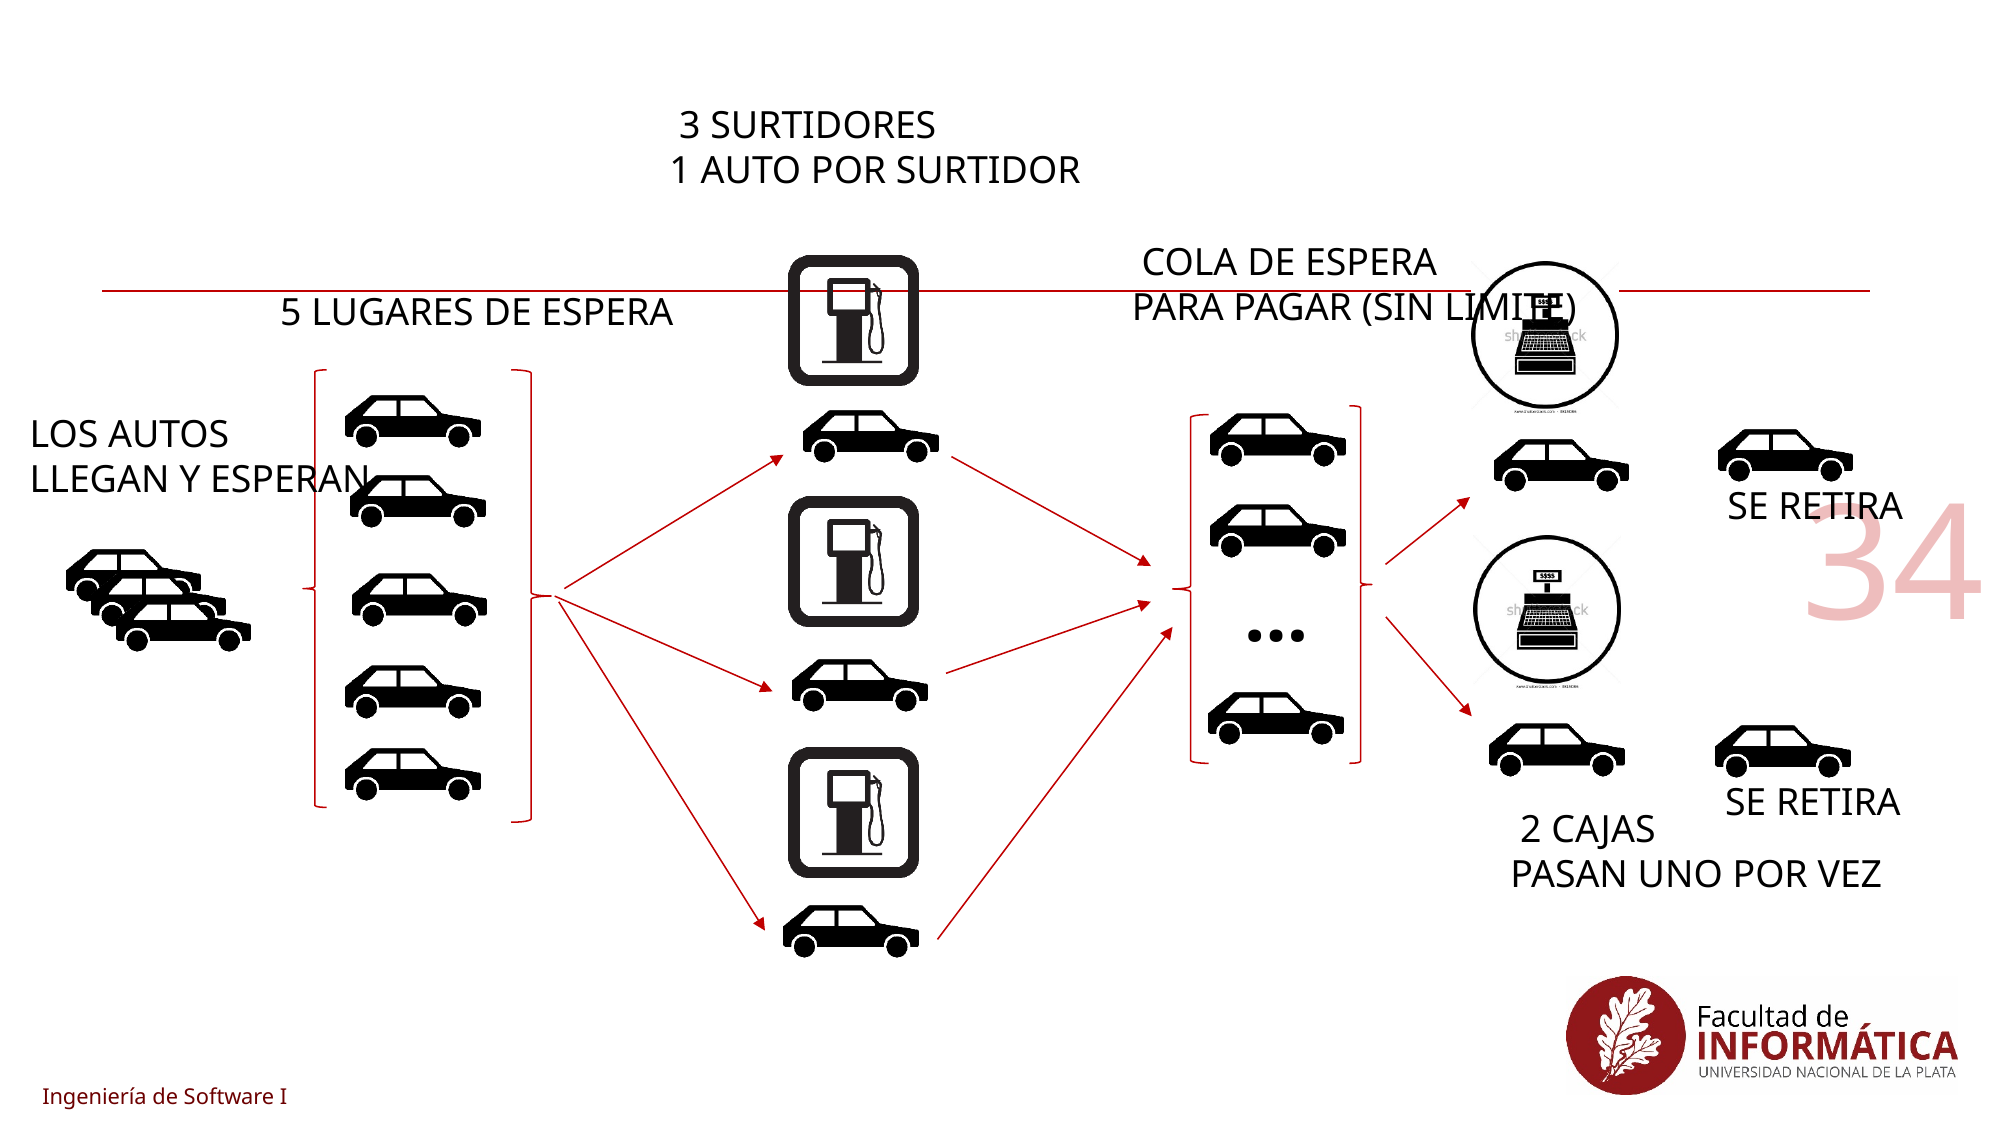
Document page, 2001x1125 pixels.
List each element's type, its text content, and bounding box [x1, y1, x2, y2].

picture [1210, 405, 1346, 474]
picture [351, 565, 487, 634]
picture [1717, 420, 1853, 489]
text_box [1349, 405, 1362, 541]
text_box … [1229, 541, 1409, 682]
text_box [1385, 616, 1472, 717]
text_box 2 cajas Pasan uno por vez [1495, 774, 1646, 925]
text_box 3 Surtidores 1 auto por surtidor [654, 71, 805, 222]
text_box [1349, 682, 1362, 765]
picture [1470, 260, 1619, 415]
text_box [302, 386, 327, 809]
text_box [511, 369, 552, 823]
slide_number 34 [1520, 456, 2000, 686]
text_box Los autos llegan y esperan [14, 379, 165, 530]
picture [1489, 715, 1625, 784]
text_box [184, 295, 314, 716]
picture [1473, 535, 1621, 690]
picture [1208, 684, 1344, 753]
picture [792, 651, 928, 720]
text_box Cola de espera para pagar (sin limite) [1117, 207, 1268, 358]
picture [345, 657, 481, 726]
picture [803, 402, 939, 471]
picture [65, 540, 252, 659]
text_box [1385, 496, 1471, 565]
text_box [554, 595, 773, 692]
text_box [945, 601, 1152, 626]
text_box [558, 601, 766, 931]
footer Ingeniería de Software I [27, 1075, 382, 1111]
picture [783, 897, 919, 966]
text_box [937, 626, 1173, 940]
text_box [327, 295, 606, 716]
picture [1210, 496, 1346, 565]
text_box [951, 456, 1152, 567]
picture [345, 739, 481, 808]
text_box Se retira [1703, 429, 1853, 580]
picture [350, 467, 486, 536]
picture [788, 255, 919, 386]
text_box [1171, 413, 1209, 765]
picture [788, 747, 919, 878]
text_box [564, 454, 784, 589]
picture [788, 496, 919, 628]
picture [345, 387, 481, 455]
picture [1715, 716, 1851, 785]
picture [1494, 431, 1630, 500]
text_box Se retira [1700, 725, 1851, 876]
text_box 5 Lugares de espera [255, 235, 406, 386]
picture [1566, 976, 1958, 1095]
